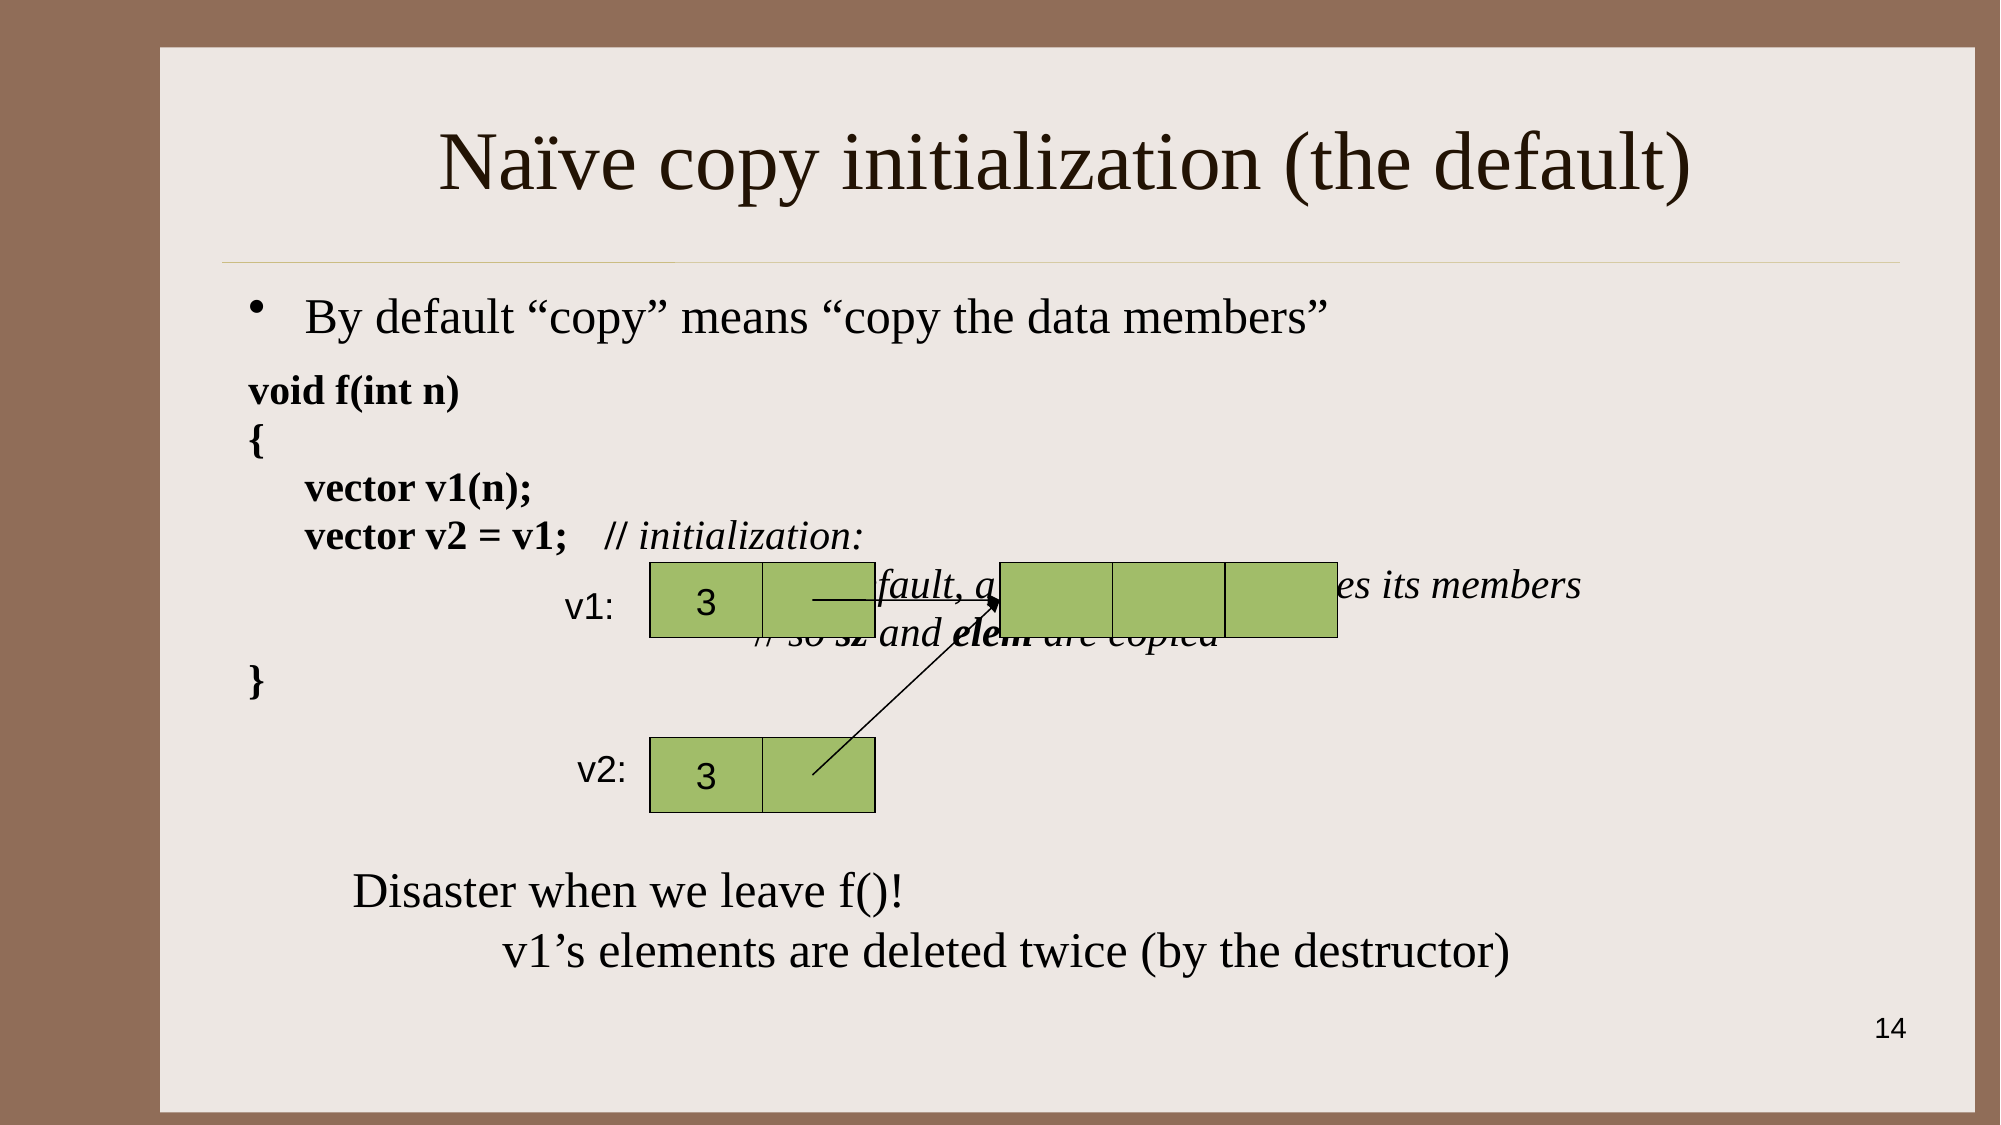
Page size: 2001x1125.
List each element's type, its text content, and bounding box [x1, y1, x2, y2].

list By default “copy” means “copy the data members” void f(int n) { vector v1(n); vector v2 = v1; // initialization: // by default, a copy of a class copies its members // so sz and elem are copied } [233, 287, 1900, 963]
slide_number 14 [1505, 1001, 1922, 1077]
text_box [1112, 562, 1225, 638]
text_box [762, 737, 875, 813]
text_box v2: [562, 737, 663, 798]
text_box 3 [650, 737, 762, 813]
text_box [812, 600, 1000, 776]
text_box [999, 562, 1112, 638]
text_box [1225, 562, 1338, 638]
text_box [812, 593, 1000, 603]
text_box Disaster when we leave f()! v1’s elements are deleted twice (by the destructor) [337, 849, 1538, 985]
text_box [762, 562, 875, 638]
text_box v1: [549, 574, 650, 635]
title Naïve copy initialization (the default) [233, 62, 1900, 250]
text_box 3 [650, 562, 762, 638]
